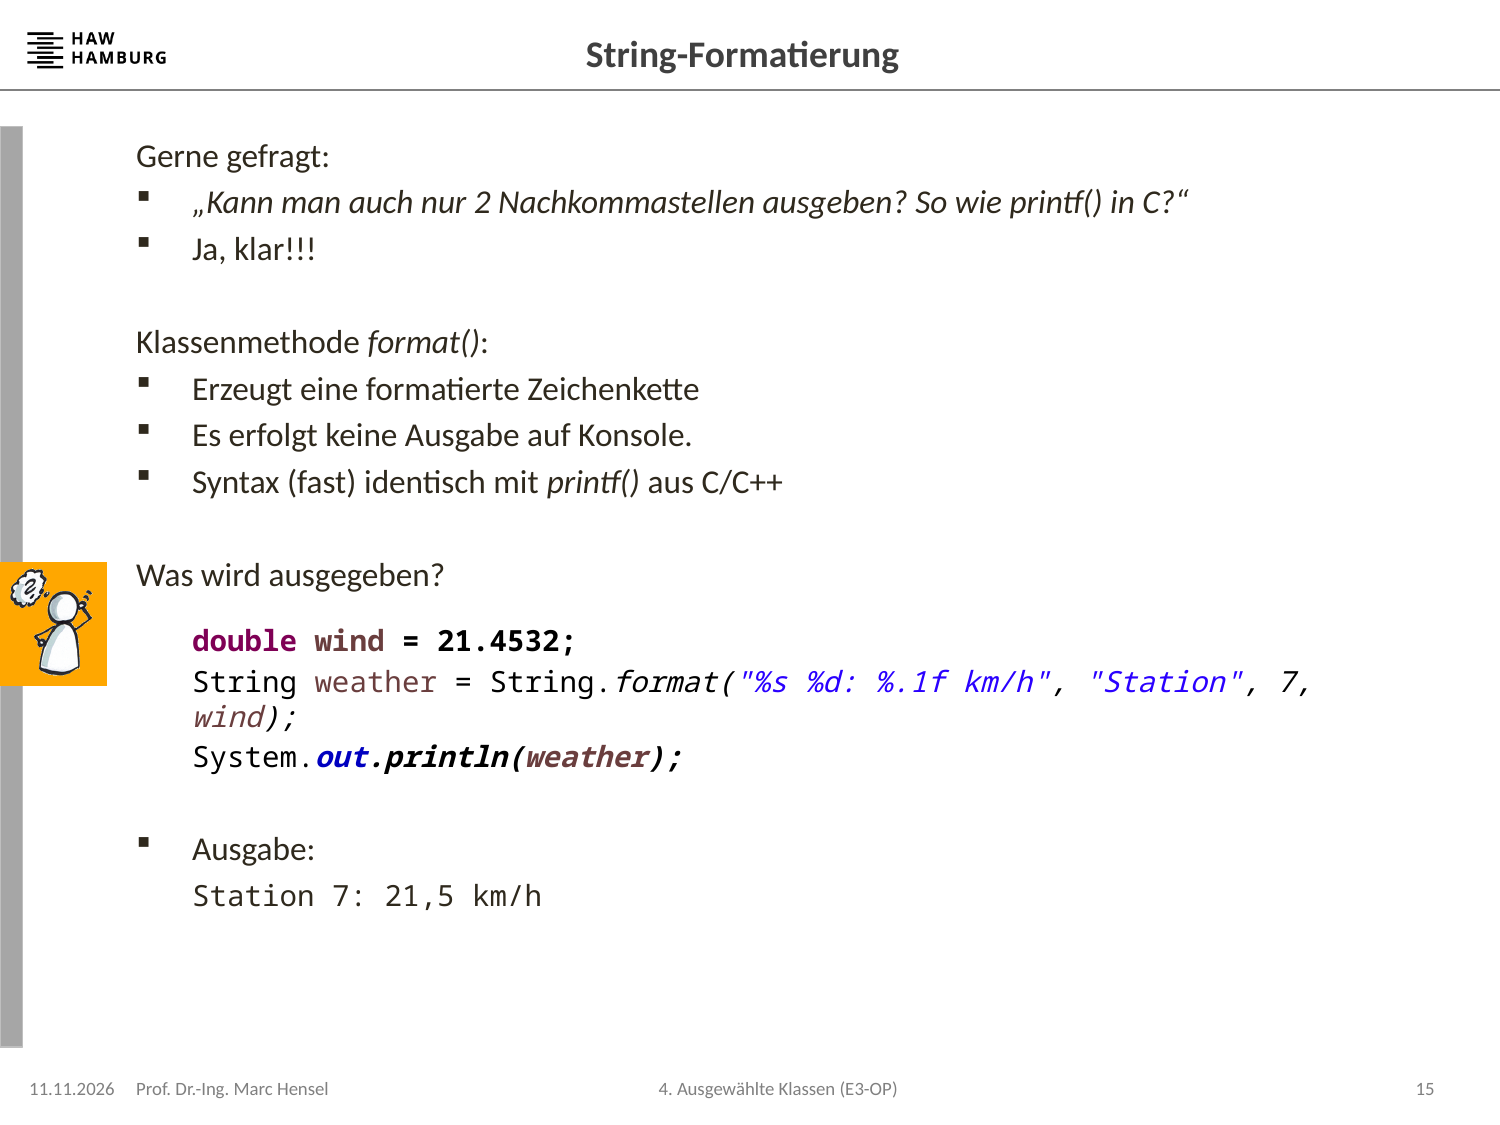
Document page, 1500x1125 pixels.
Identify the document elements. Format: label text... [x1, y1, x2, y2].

picture [0, 562, 108, 686]
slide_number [22, 1076, 135, 1100]
slide_number 15 [1338, 1076, 1435, 1100]
picture [15, 20, 177, 80]
title String-Formatierung [185, 22, 1315, 83]
footer Prof. Dr.-Ing. Marc Hensel [135, 1076, 362, 1100]
list Gerne gefragt: „Kann man auch nur 2 Nachkommastellen ausgeben? So wie printf() in C?“ Ja, klar!!! Klassenmethode format(): Erzeugt eine formatierte Zeichenkette Es erfolgt keine Ausgabe auf Konsole. Syntax (fast) identisch mit printf() aus C/C++ Was wird ausgegeben? double wind = 21.4532; String weather = String.format("%s %d: %.1f km/h", "Station", 7, wind); System.out.println(weather); Ausgabe: Station 7: 21,5 km/h [135, 126, 1436, 1048]
